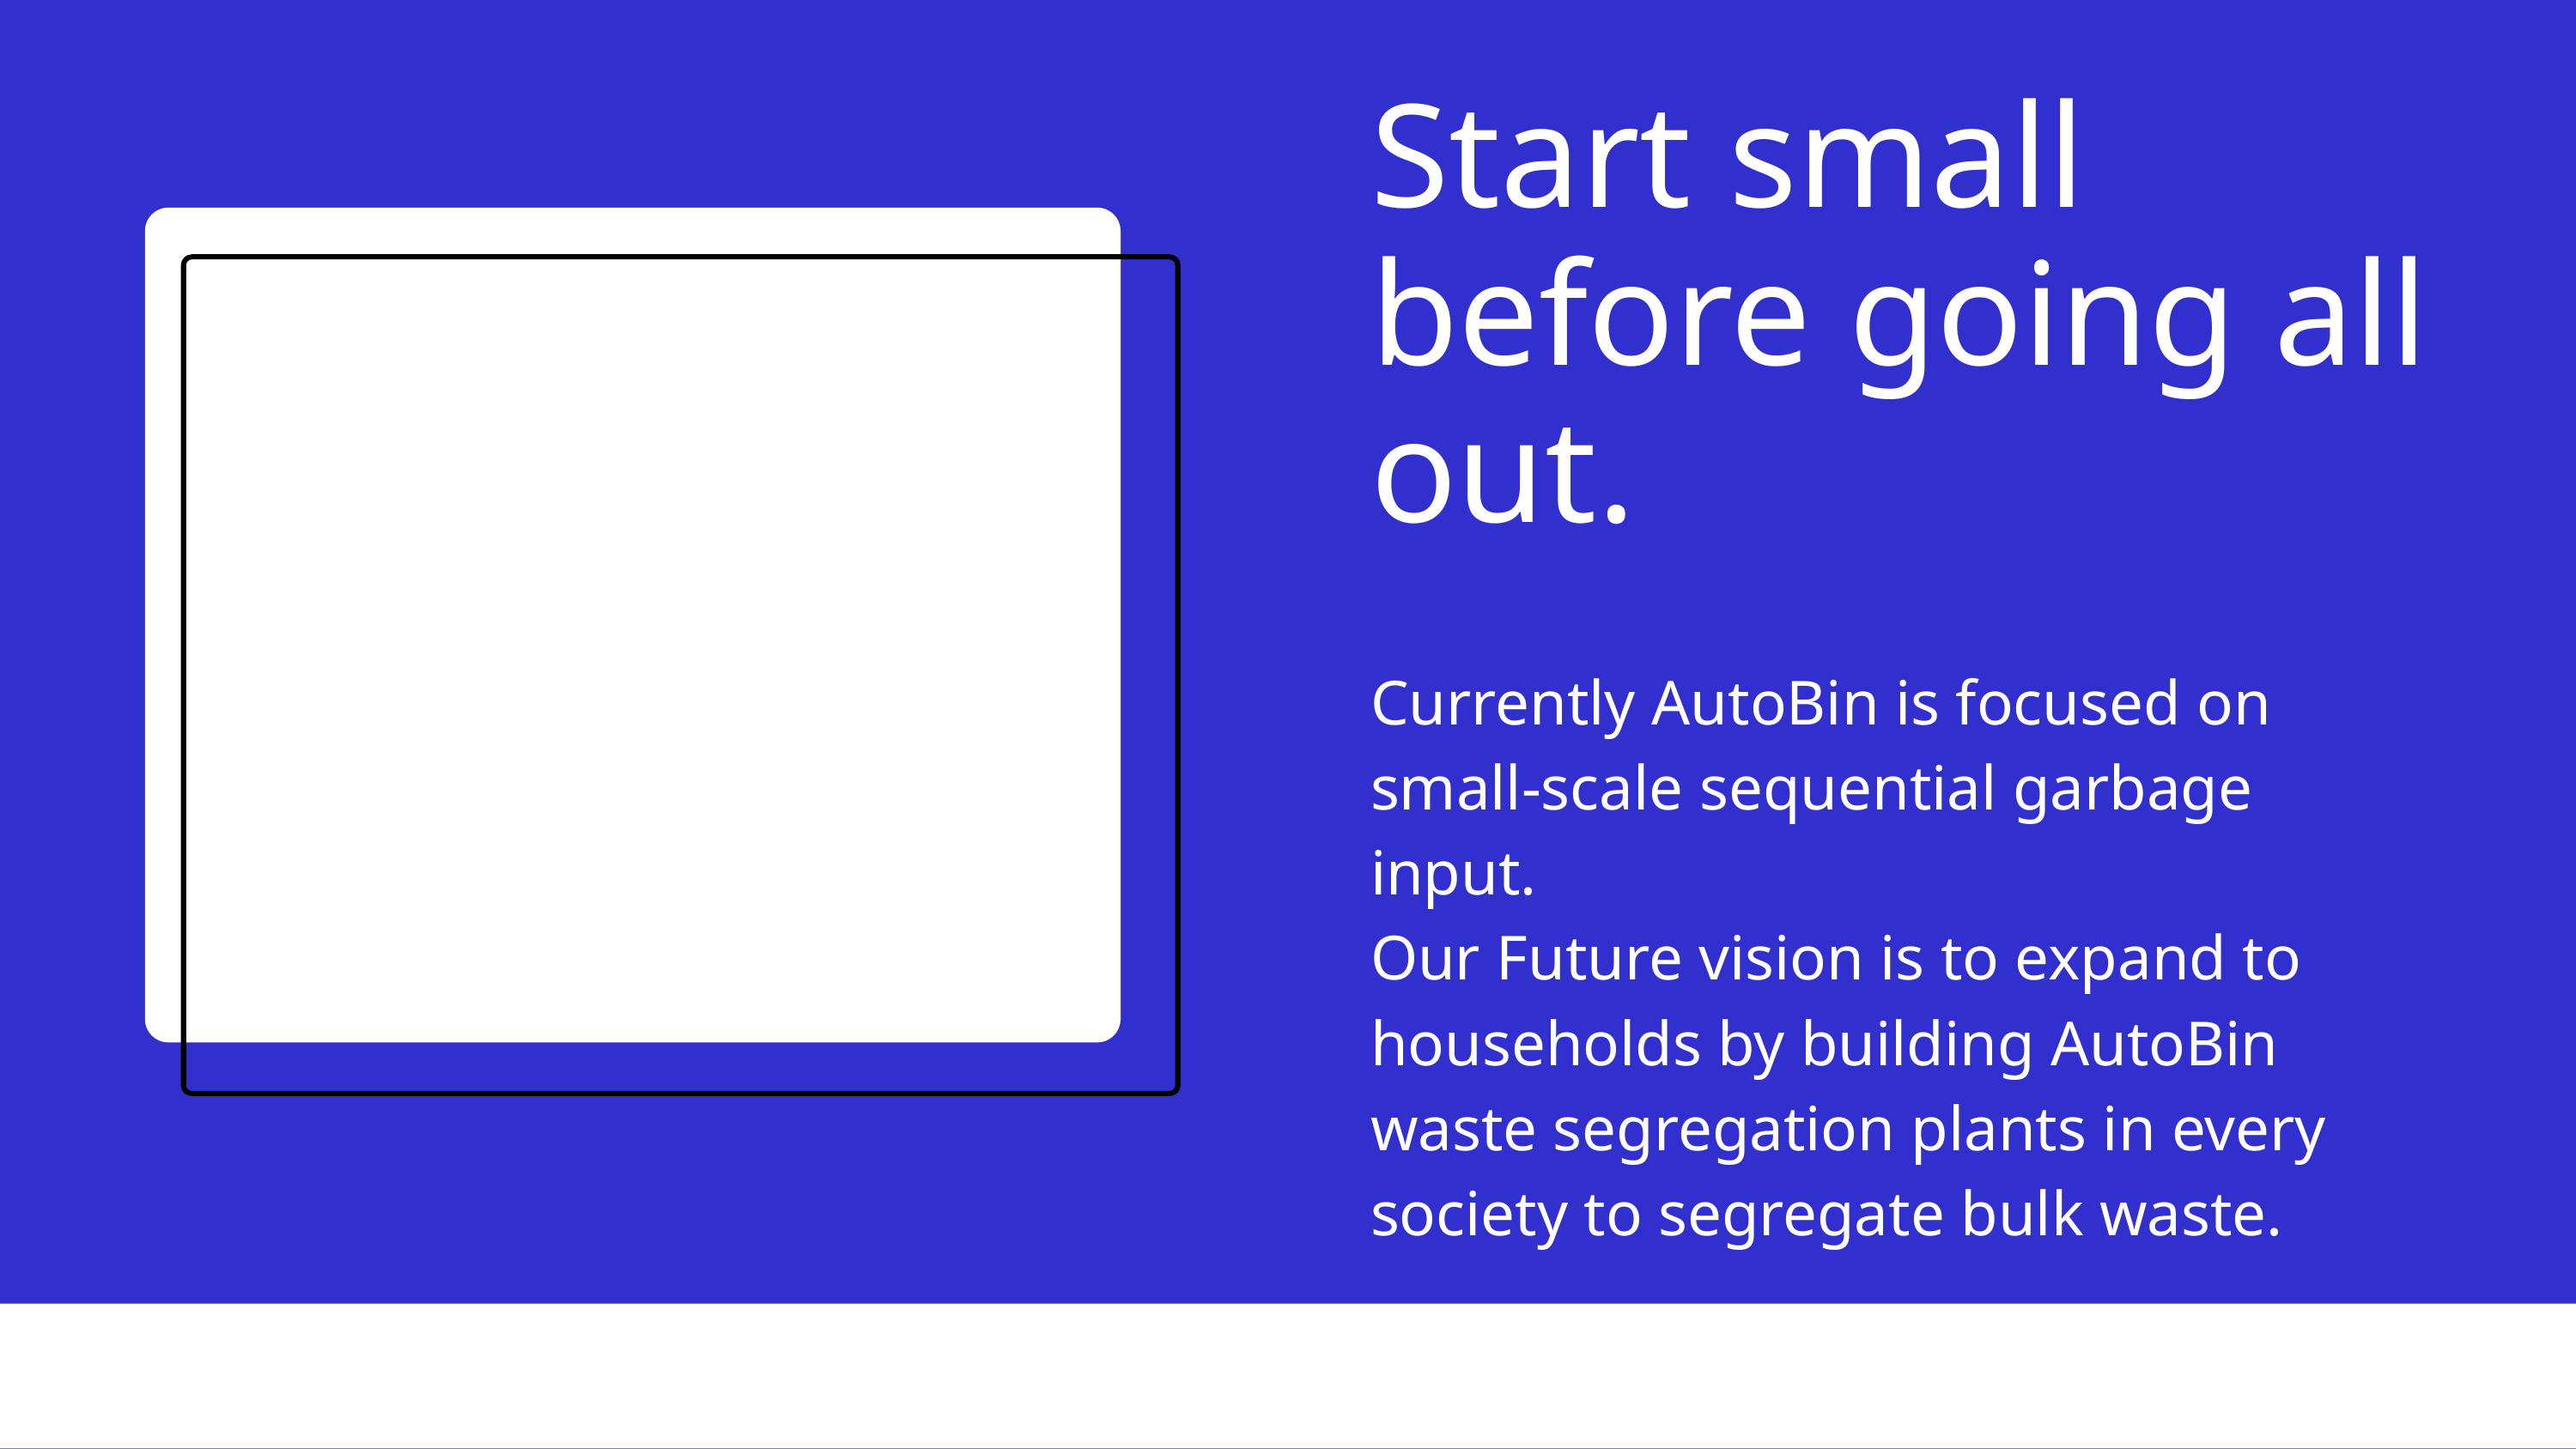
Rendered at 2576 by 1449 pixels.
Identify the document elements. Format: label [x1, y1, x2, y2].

text_box [144, 207, 1121, 1043]
text_box [180, 253, 1182, 1097]
text_box [1370, 71, 2432, 1233]
text_box [0, 1303, 2576, 1449]
